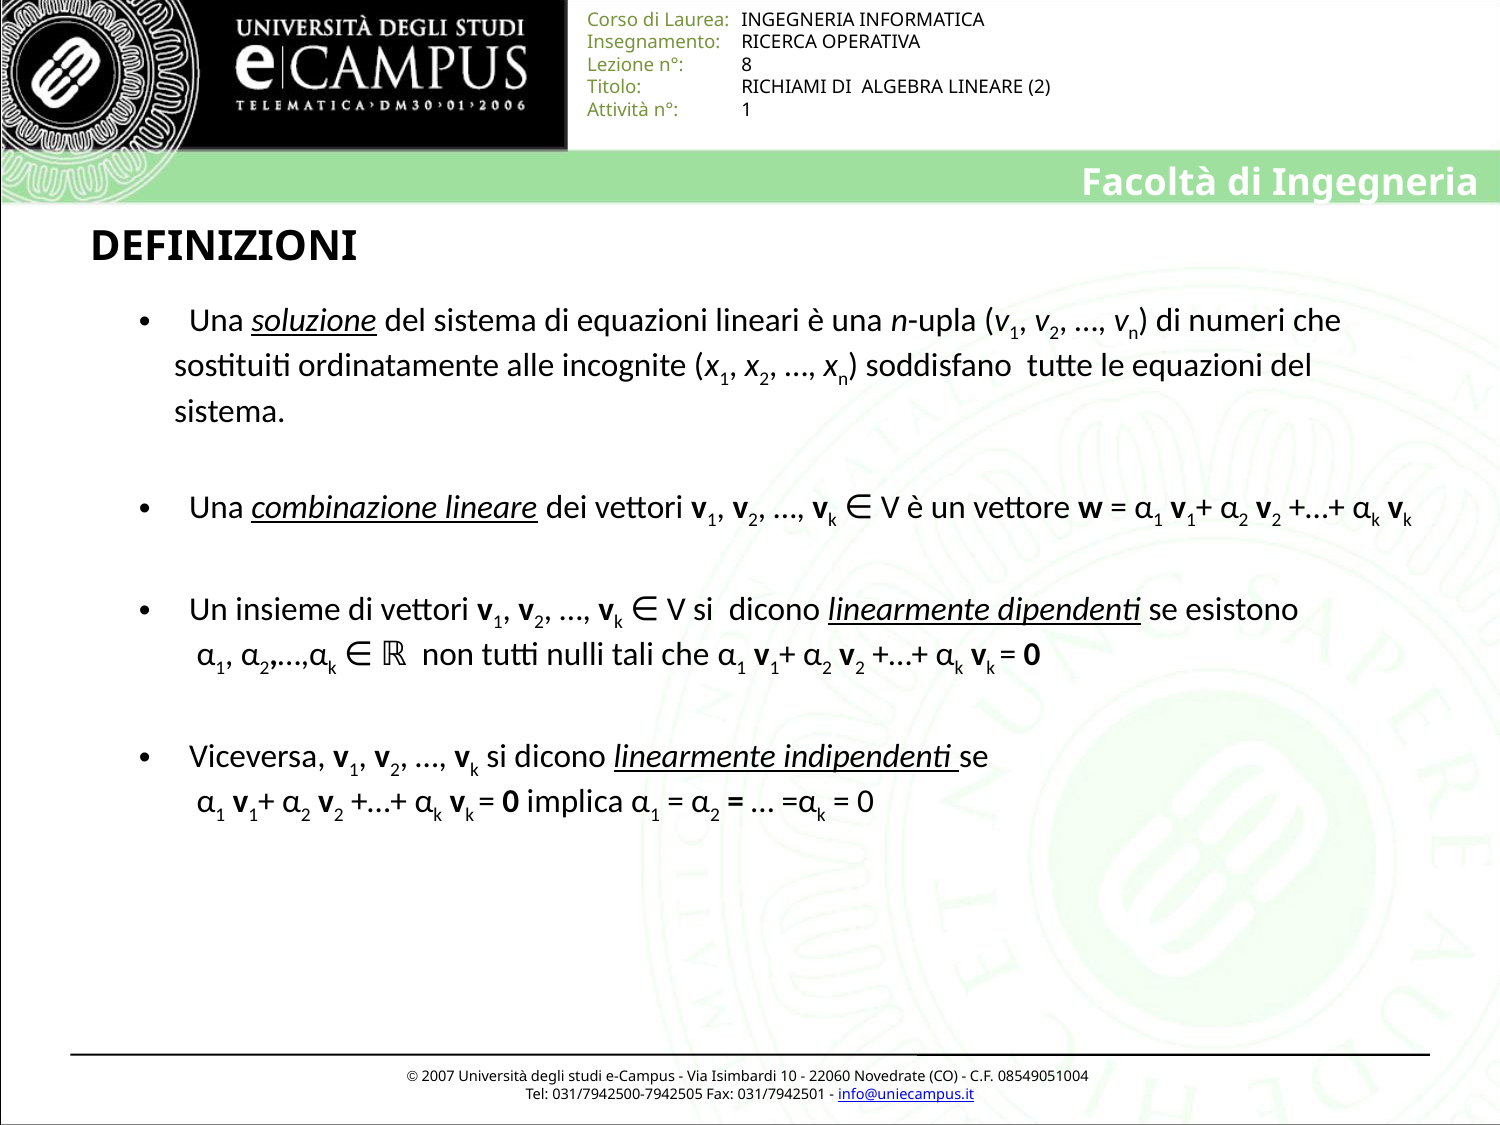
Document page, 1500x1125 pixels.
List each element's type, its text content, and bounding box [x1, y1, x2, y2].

picture [0, 0, 1500, 1125]
text_box Una soluzione del sistema di equazioni lineari è una n-upla (v1, v2, …, vn) di numeri che sostituiti ordinatamente alle incognite (x1, x2, …, xn) soddisfano tutte le equazioni del sistema. Una combinazione lineare dei vettori v1, v2, …, vk ∈ V è un vettore w = α1 v1+ α2 v2 +…+ αk vk Un insieme di vettori v1, v2, …, vk ∈ V si dicono linearmente dipendenti se esistono α1, α2,…,αk ∈ ℝ non tutti nulli tali che α1 v1+ α2 v2 +…+ αk vk = 0 Viceversa, v1, v2, …, vk si dicono linearmente indipendenti se α1 v1+ α2 v2 +…+ αk vk = 0 implica α1 = α2 = … =αk = 0 [88, 290, 1439, 1003]
title DEFINIZIONI [74, 210, 1430, 282]
